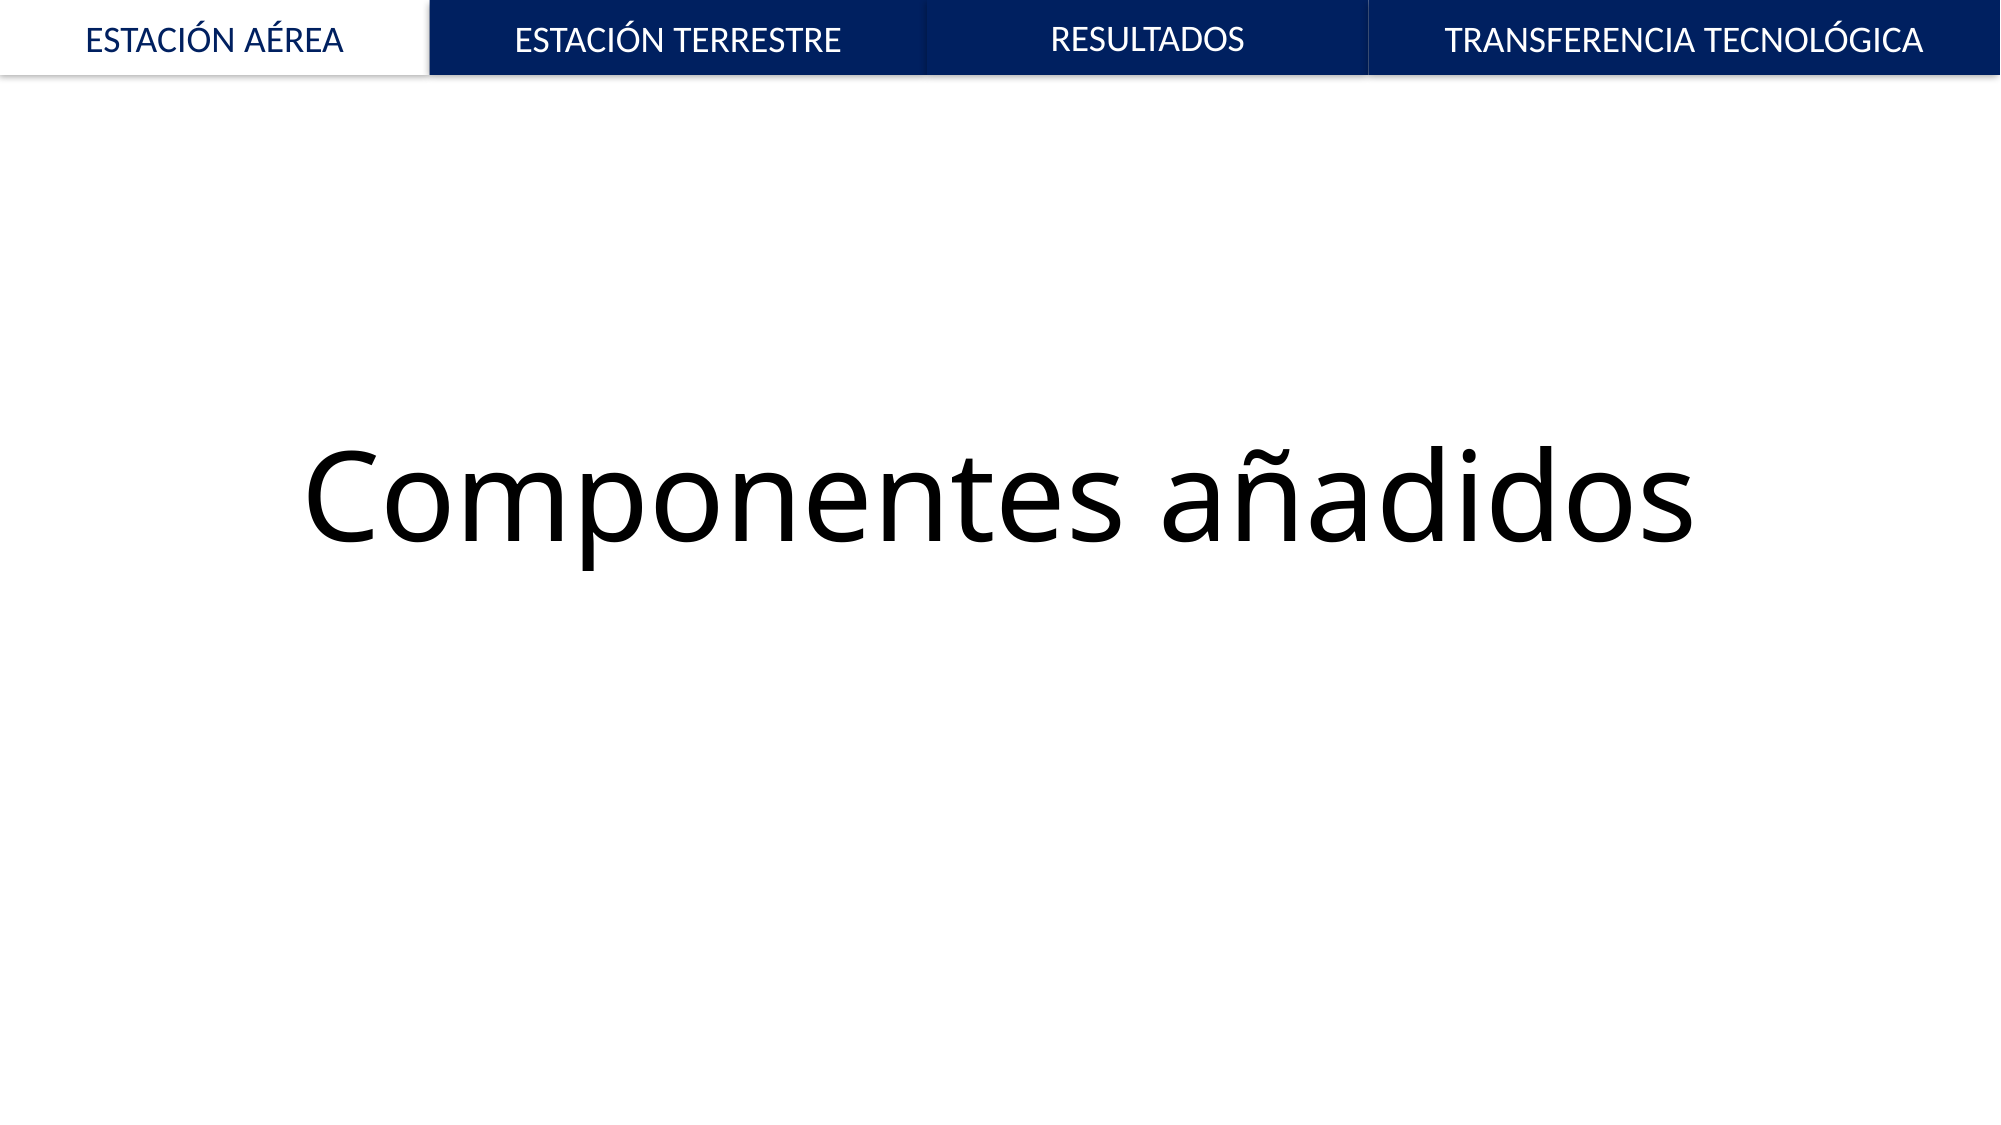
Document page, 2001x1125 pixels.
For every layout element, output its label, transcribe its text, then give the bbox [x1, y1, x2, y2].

text_box RESULTADOS [927, 0, 1368, 75]
title Componentes añadidos [249, 184, 1750, 576]
text_box TRANSFERENCIA TECNOLÓGICA [1368, 0, 2000, 75]
text_box ESTACIÓN TERRESTRE [429, 0, 923, 75]
text_box ESTACIÓN AÉREA [0, 0, 429, 75]
